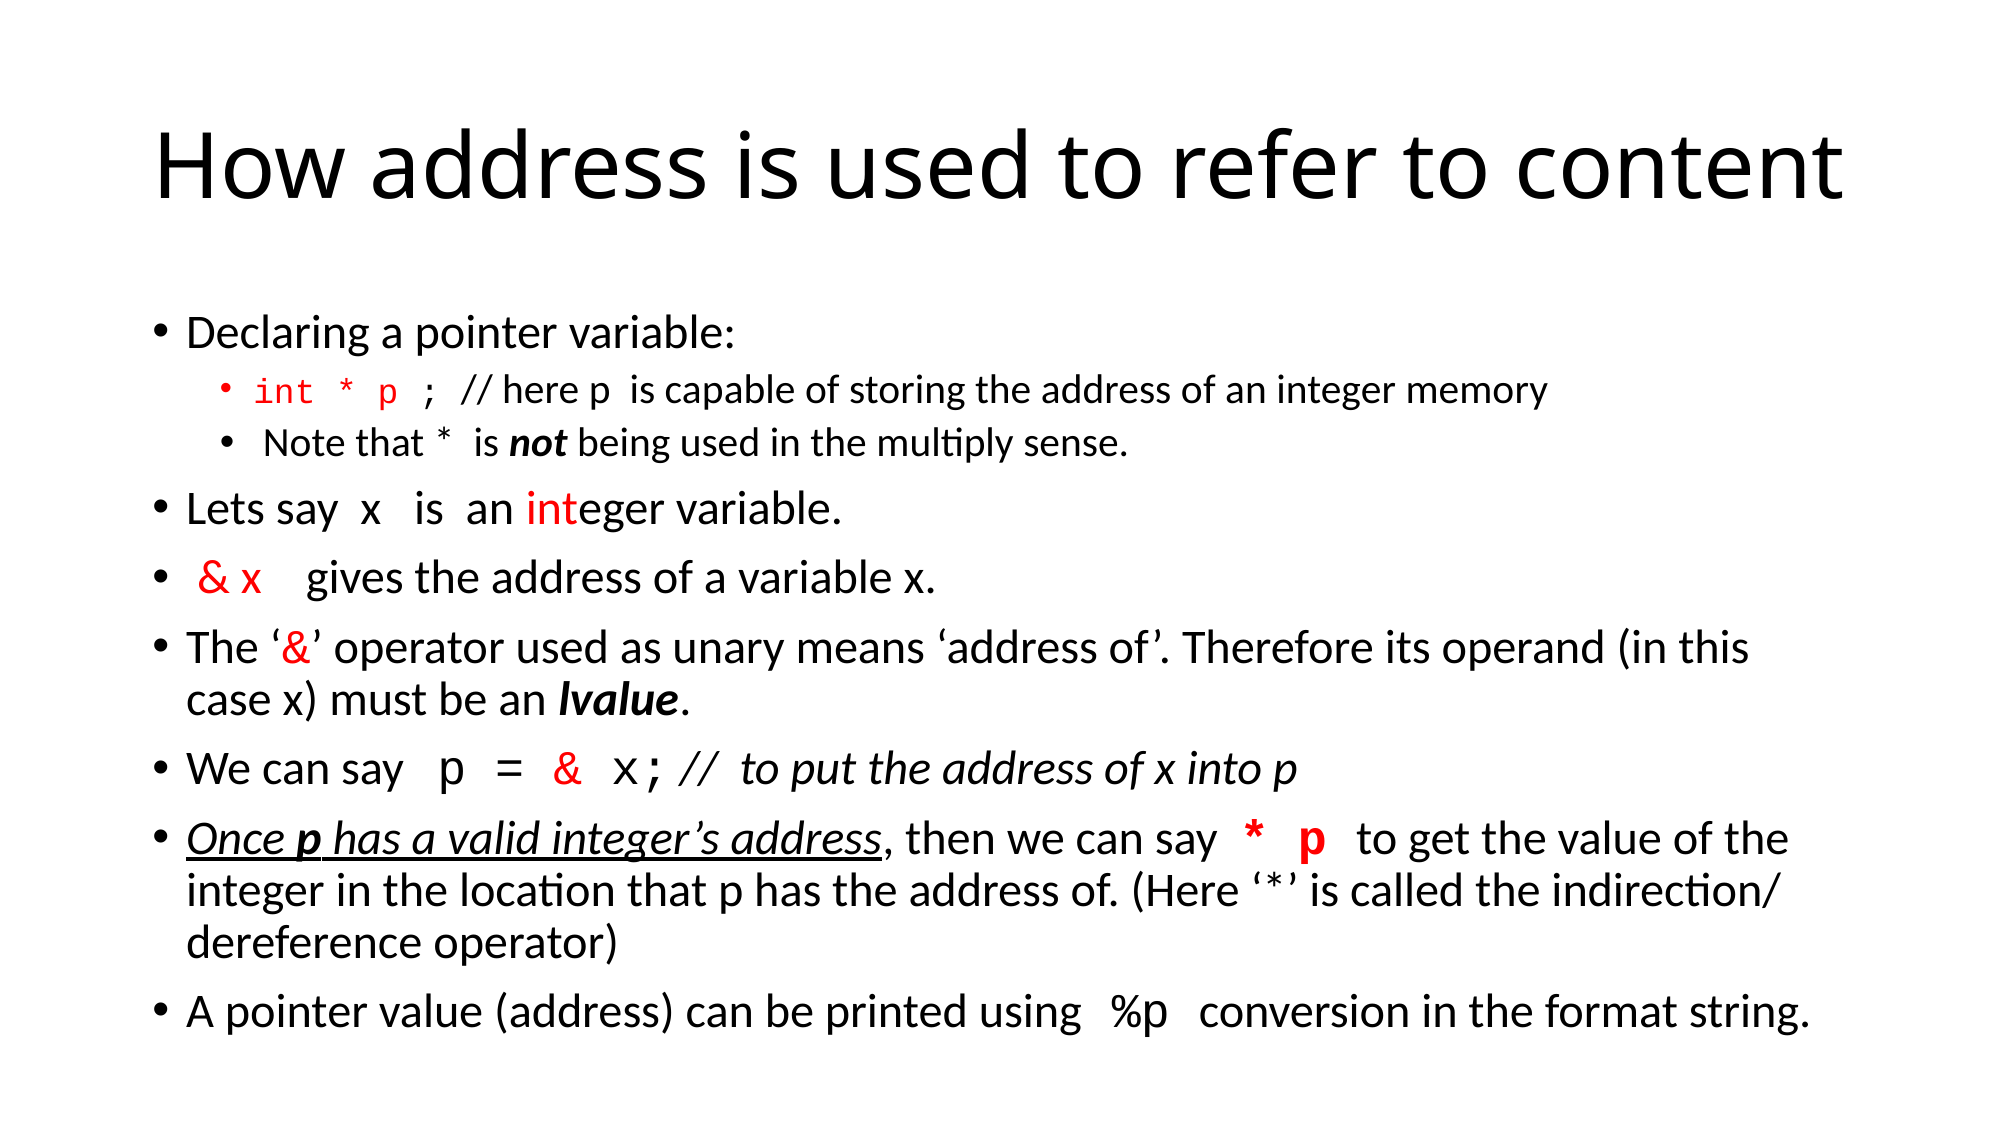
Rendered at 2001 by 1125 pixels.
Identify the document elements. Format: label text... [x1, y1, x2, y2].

list Declaring a pointer variable: int * p ; // here p is capable of storing the address of an integer memory Note that * is not being used in the multiply sense. Lets say x is an integer variable. & x gives the address of a variable x. The ‘&’ operator used as unary means ‘address of’. Therefore its operand (in this case x) must be an lvalue. We can say p = & x; // to put the address of x into p Once p has a valid integer’s address, then we can say * p to get the value of the integer in the location that p has the address of. (Here ‘*’ is called the indirection/ dereference operator) A pointer value (address) can be printed using %p conversion in the format string. [137, 299, 1863, 1082]
title How address is used to refer to content [137, 59, 1863, 278]
